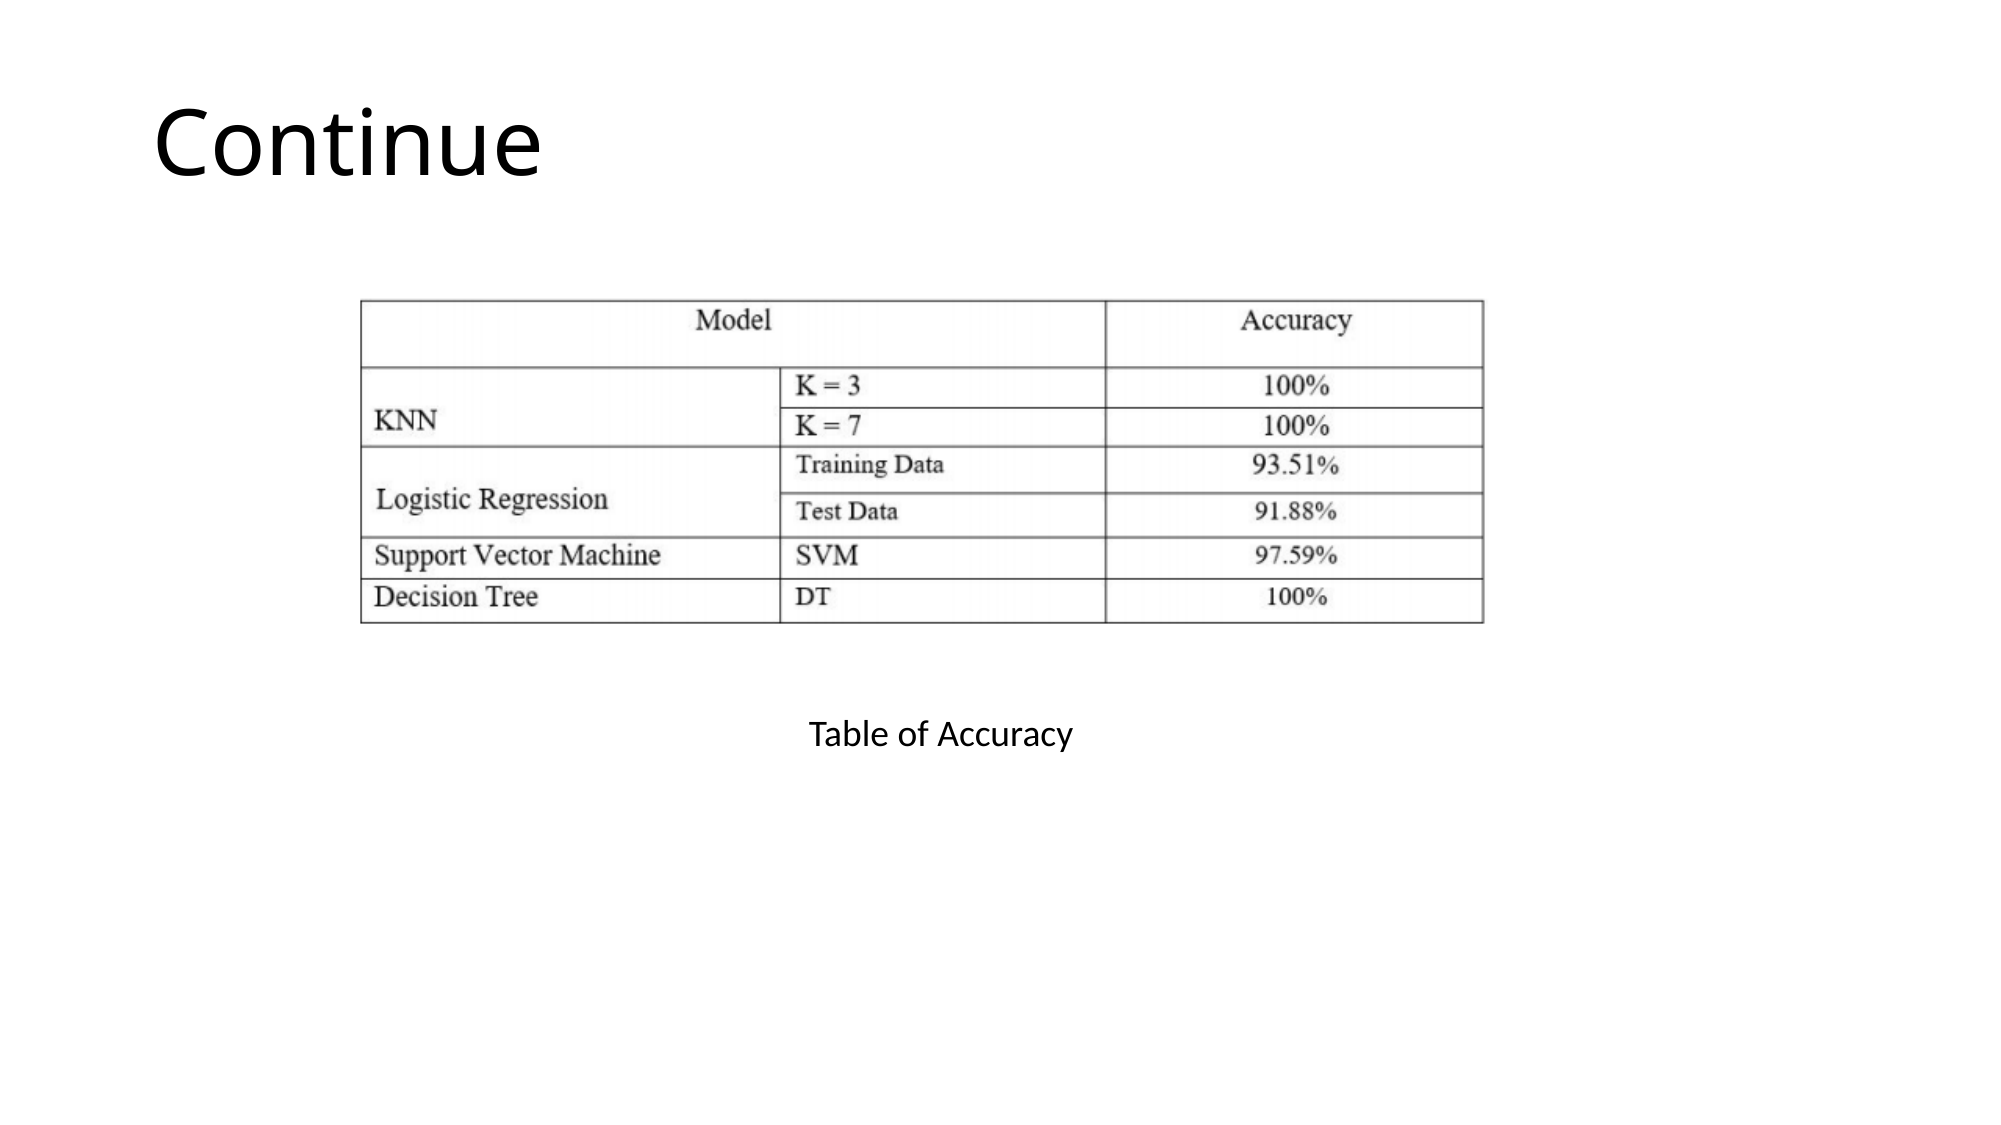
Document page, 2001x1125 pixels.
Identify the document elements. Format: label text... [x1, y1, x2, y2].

text_box Table of Accuracy [794, 701, 1089, 762]
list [334, 274, 1549, 660]
title Continue [137, 59, 1863, 233]
